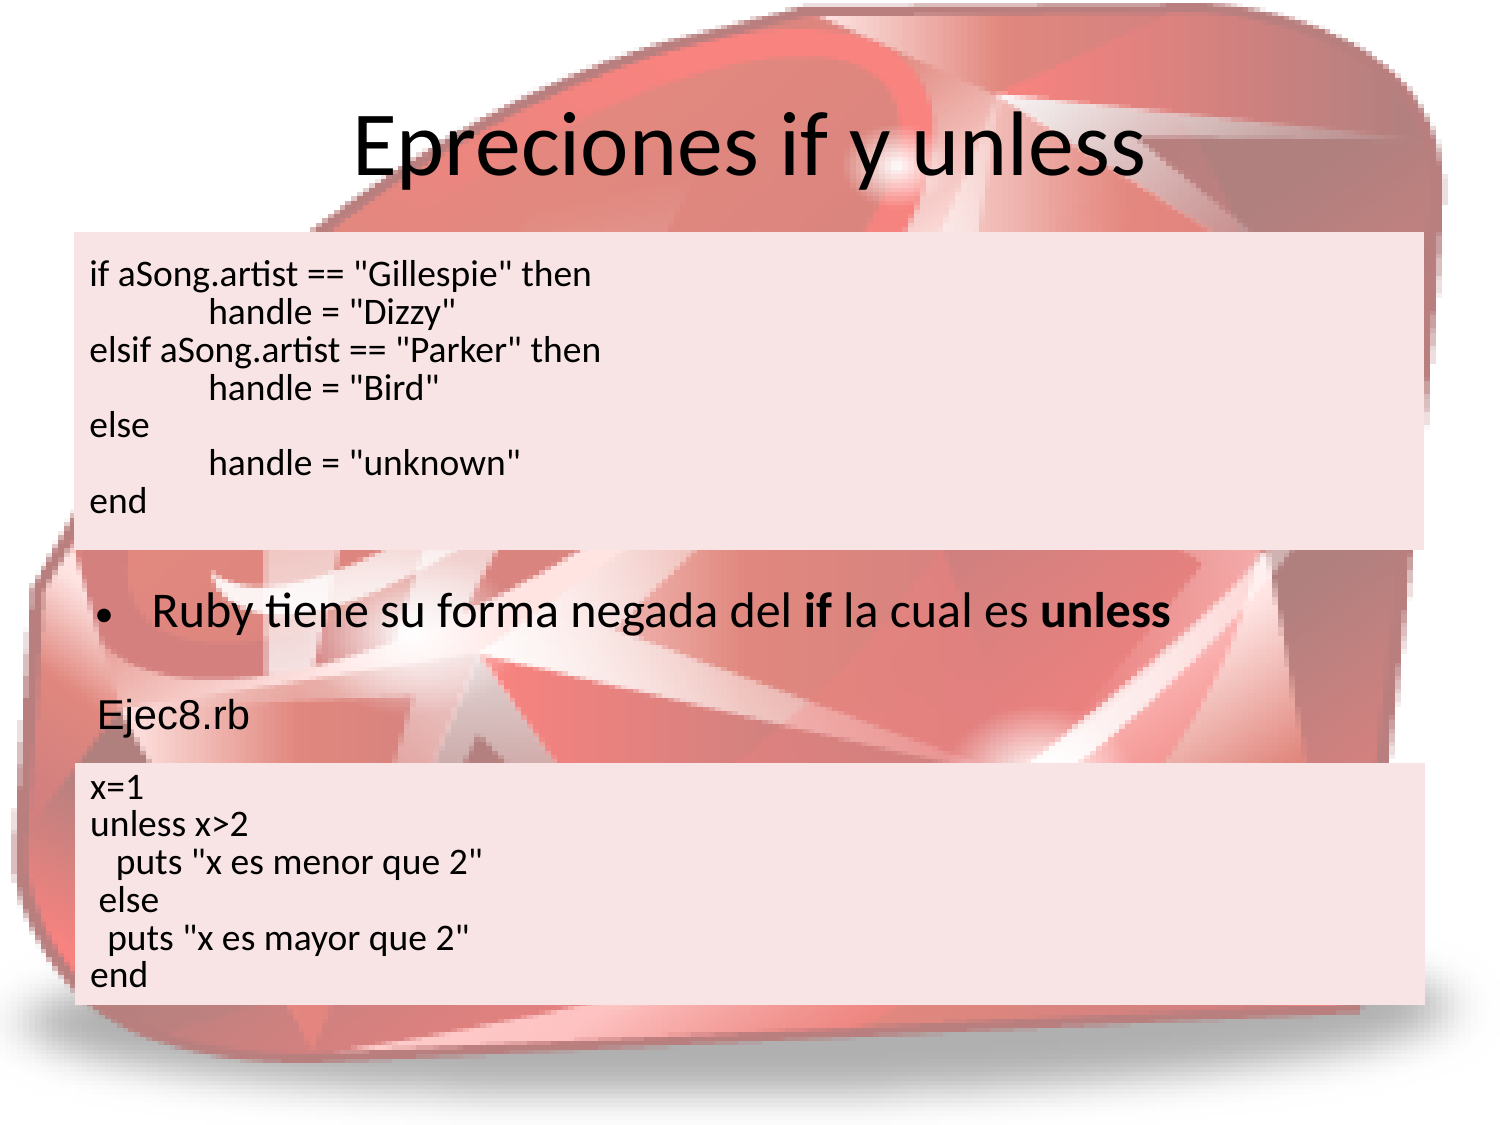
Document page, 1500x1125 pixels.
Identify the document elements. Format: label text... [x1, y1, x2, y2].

text_box Ruby tiene su forma negada del if la cual es unless [80, 582, 1431, 682]
table_header x=1 unless x>2 puts "x es menor que 2" else puts "x es mayor que 2" end [75, 763, 1425, 1005]
title Epreciones if y unless [75, 45, 1425, 233]
text_box Ejec8.rb [81, 680, 1429, 746]
table_header if aSong.artist == "Gillespie" then handle = "Dizzy" elsif aSong.artist == "Parker" then handle = "Bird" else handle = "unknown" end [74, 232, 1424, 550]
